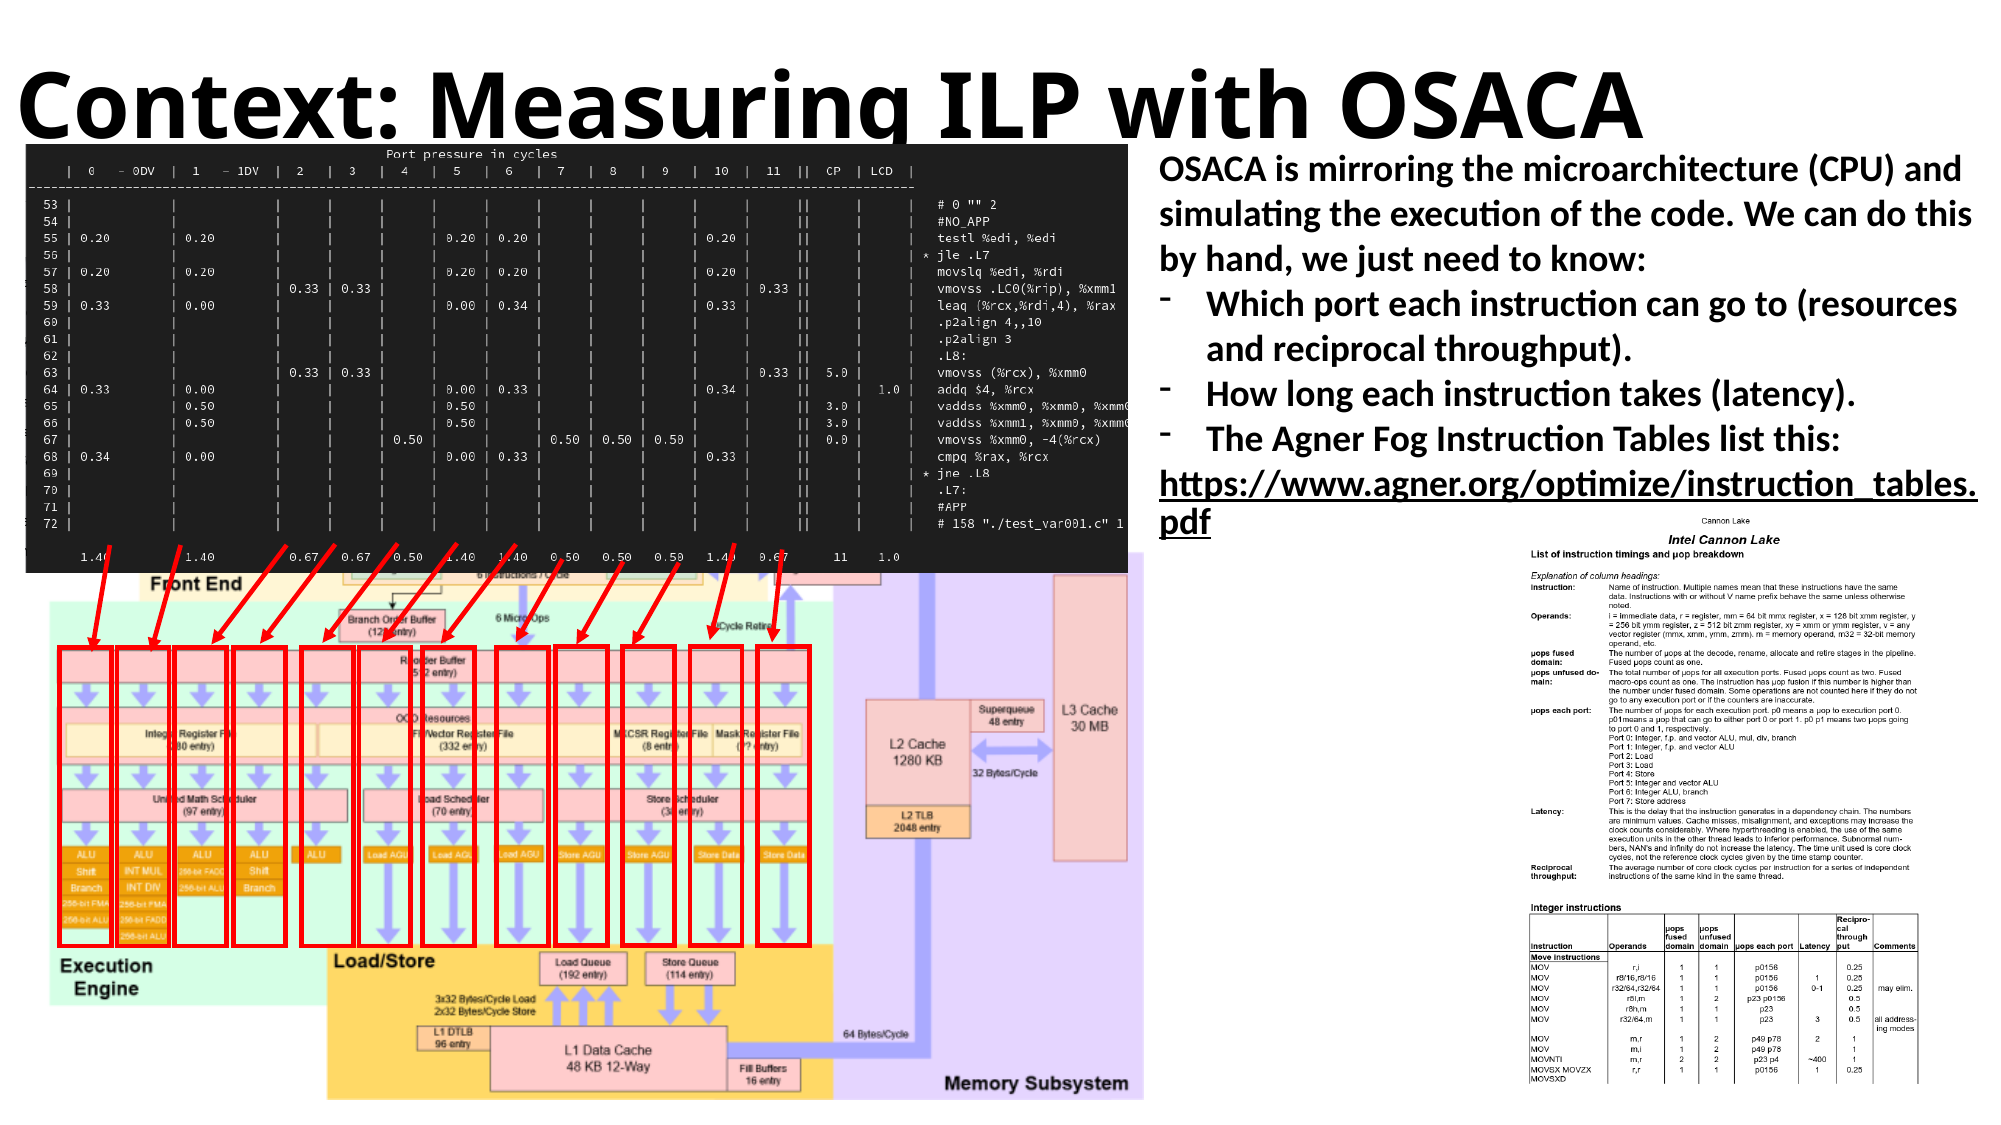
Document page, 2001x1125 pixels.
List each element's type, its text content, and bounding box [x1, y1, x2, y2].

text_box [150, 544, 181, 653]
footer richard.m.veras@ou.edu [662, 1042, 1338, 1103]
title Context: Measuring ILP with OSACA [0, 0, 1975, 218]
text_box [322, 543, 381, 643]
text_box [576, 561, 624, 645]
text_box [440, 544, 517, 644]
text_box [381, 543, 458, 643]
text_box OSACA is mirroring the microarchitecture (CPU) and simulating the execution of the code. We can do this by hand, we just need to know: Which port each instruction can go to (resources and reciprocal throughput). How long each instruction takes (latency). The Agner Fog Instruction Tables list this: https://www.agner.org/optimize/instruction_tables.pdf [1144, 136, 2000, 602]
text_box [632, 562, 679, 646]
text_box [772, 549, 783, 643]
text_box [211, 545, 287, 645]
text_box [91, 544, 110, 653]
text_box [260, 544, 336, 644]
picture [1511, 508, 1925, 1085]
slide_number 5 [1412, 1042, 1863, 1103]
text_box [709, 543, 735, 641]
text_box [515, 559, 563, 643]
picture [25, 144, 1144, 1100]
